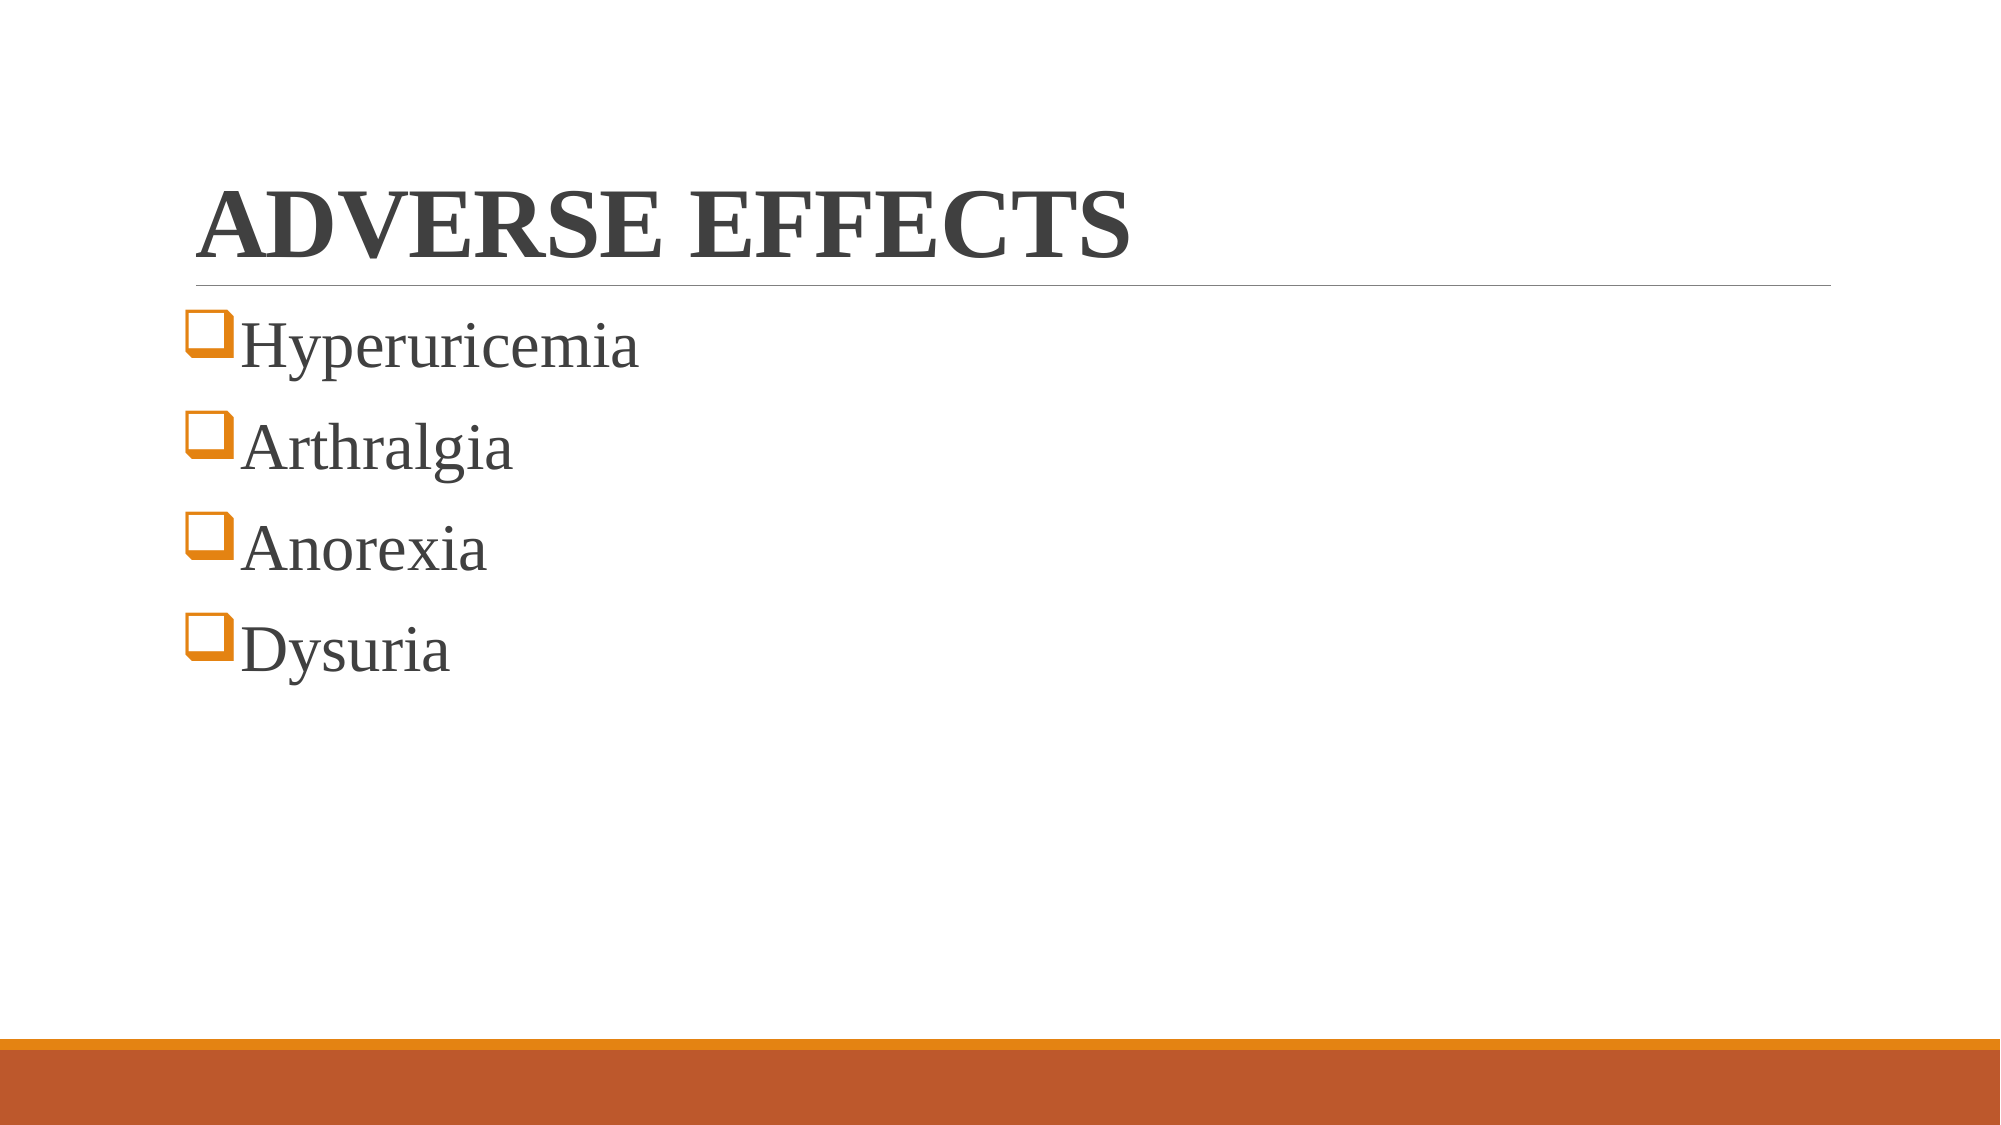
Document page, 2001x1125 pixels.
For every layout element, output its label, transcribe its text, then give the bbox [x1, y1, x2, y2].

list Hyperuricemia Arthralgia Anorexia Dysuria [180, 302, 1830, 963]
title ADVERSE EFFECTS [180, 47, 1830, 285]
